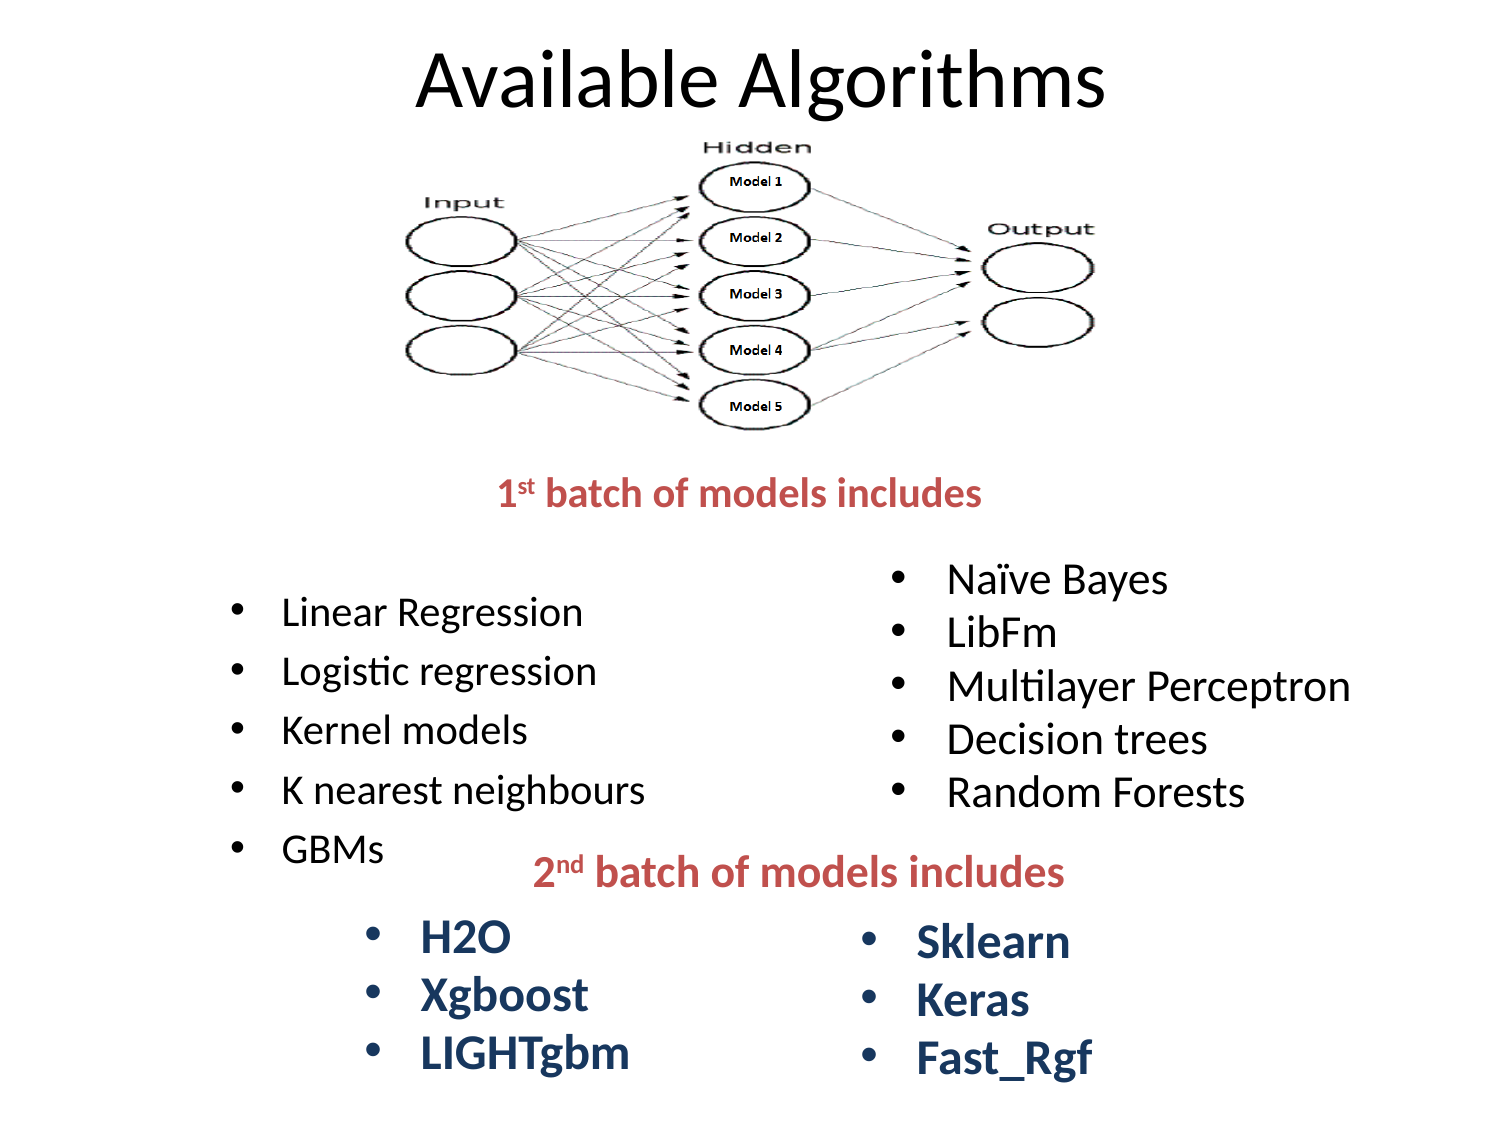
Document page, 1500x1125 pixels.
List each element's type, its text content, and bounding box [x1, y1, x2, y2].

text_box Naïve Bayes LibFm Multilayer Perceptron Decision trees Random Forests [875, 552, 1496, 824]
text_box H2O Xgboost LIGHTgbm [349, 908, 690, 1087]
text_box Sklearn Keras Fast_Rgf [845, 912, 1186, 1092]
text_box 1st batch of models includes Linear Regression Logistic regression Kernel models K nearest neighbours GBMs [215, 380, 1500, 880]
text_box 2nd batch of models includes [507, 834, 1081, 904]
text_box Available Algorithms [86, 0, 1437, 149]
picture [395, 136, 1111, 444]
